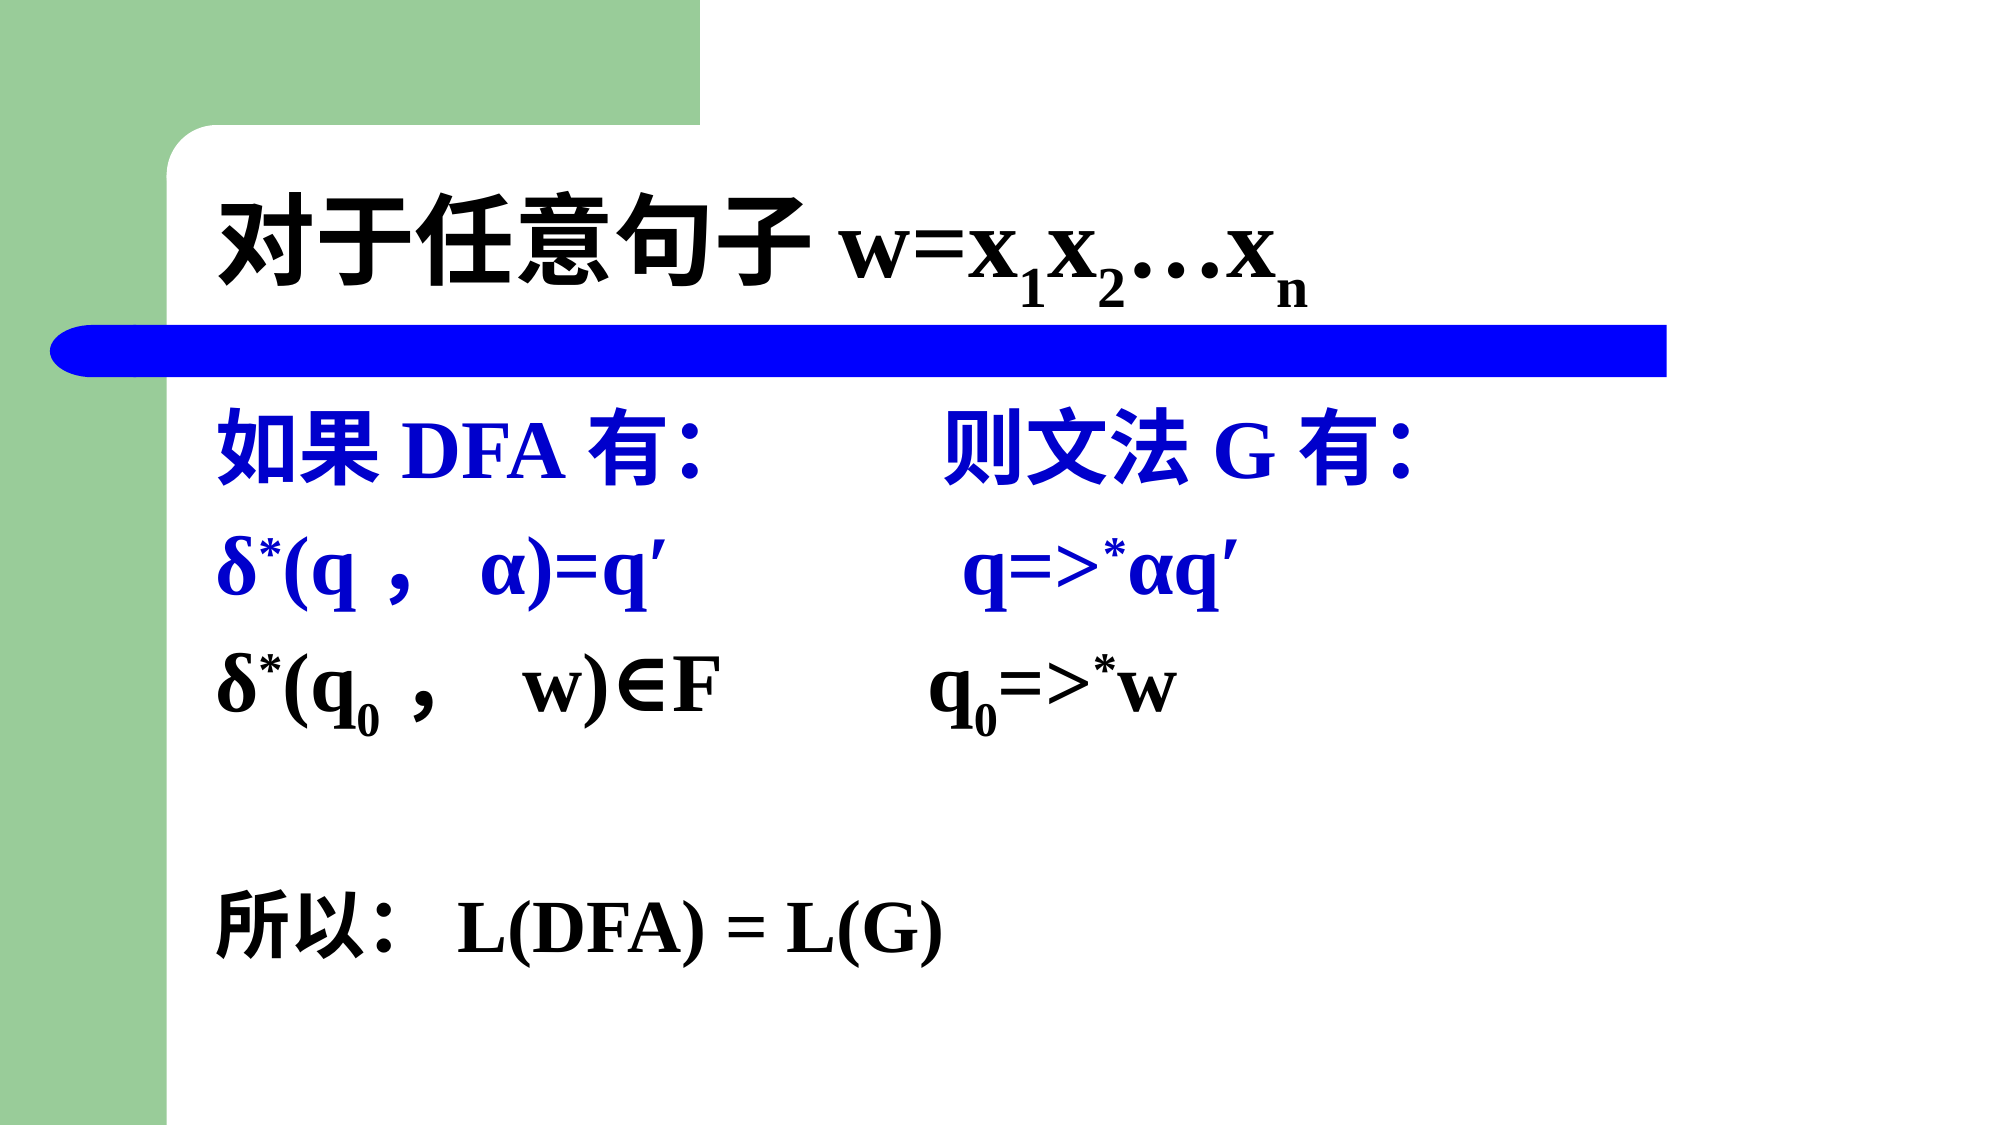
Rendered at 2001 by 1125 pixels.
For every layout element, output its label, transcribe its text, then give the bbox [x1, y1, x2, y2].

title 对于任意句子w=x1x2…xn [199, 124, 1951, 313]
list 如果DFA有： 则文法G有： δ*(q，α)=q′ q=>*αq′ δ*(q0， w)∈F q0=>*w 所以：L(DFA) = L(G) [199, 387, 1951, 1001]
